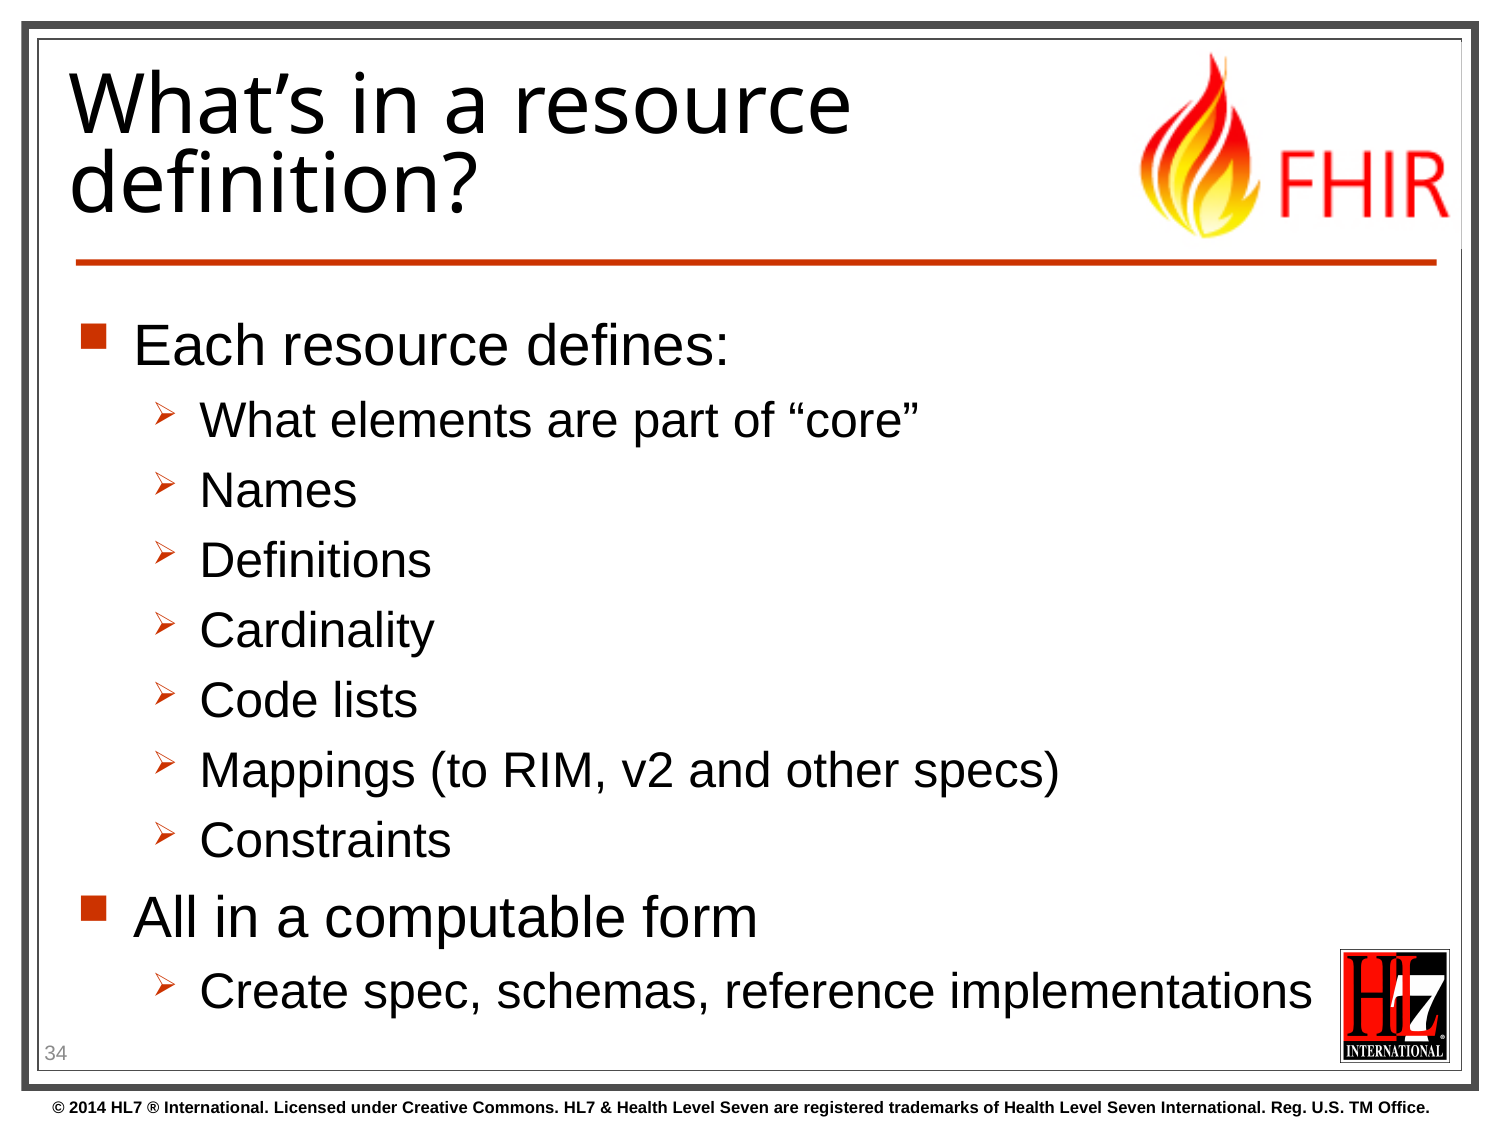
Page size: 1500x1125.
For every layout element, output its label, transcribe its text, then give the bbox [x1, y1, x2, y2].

slide_number 34 [29, 1034, 148, 1071]
picture [1340, 949, 1450, 1063]
list Each resource defines: What elements are part of “core” Names Definitions Cardinality Code lists Mappings (to RIM, v2 and other specs) Constraints All in a computable form Create spec, schemas, reference implementations [62, 299, 1438, 1035]
title What’s in a resource definition? [53, 54, 1128, 244]
picture [1128, 42, 1462, 249]
